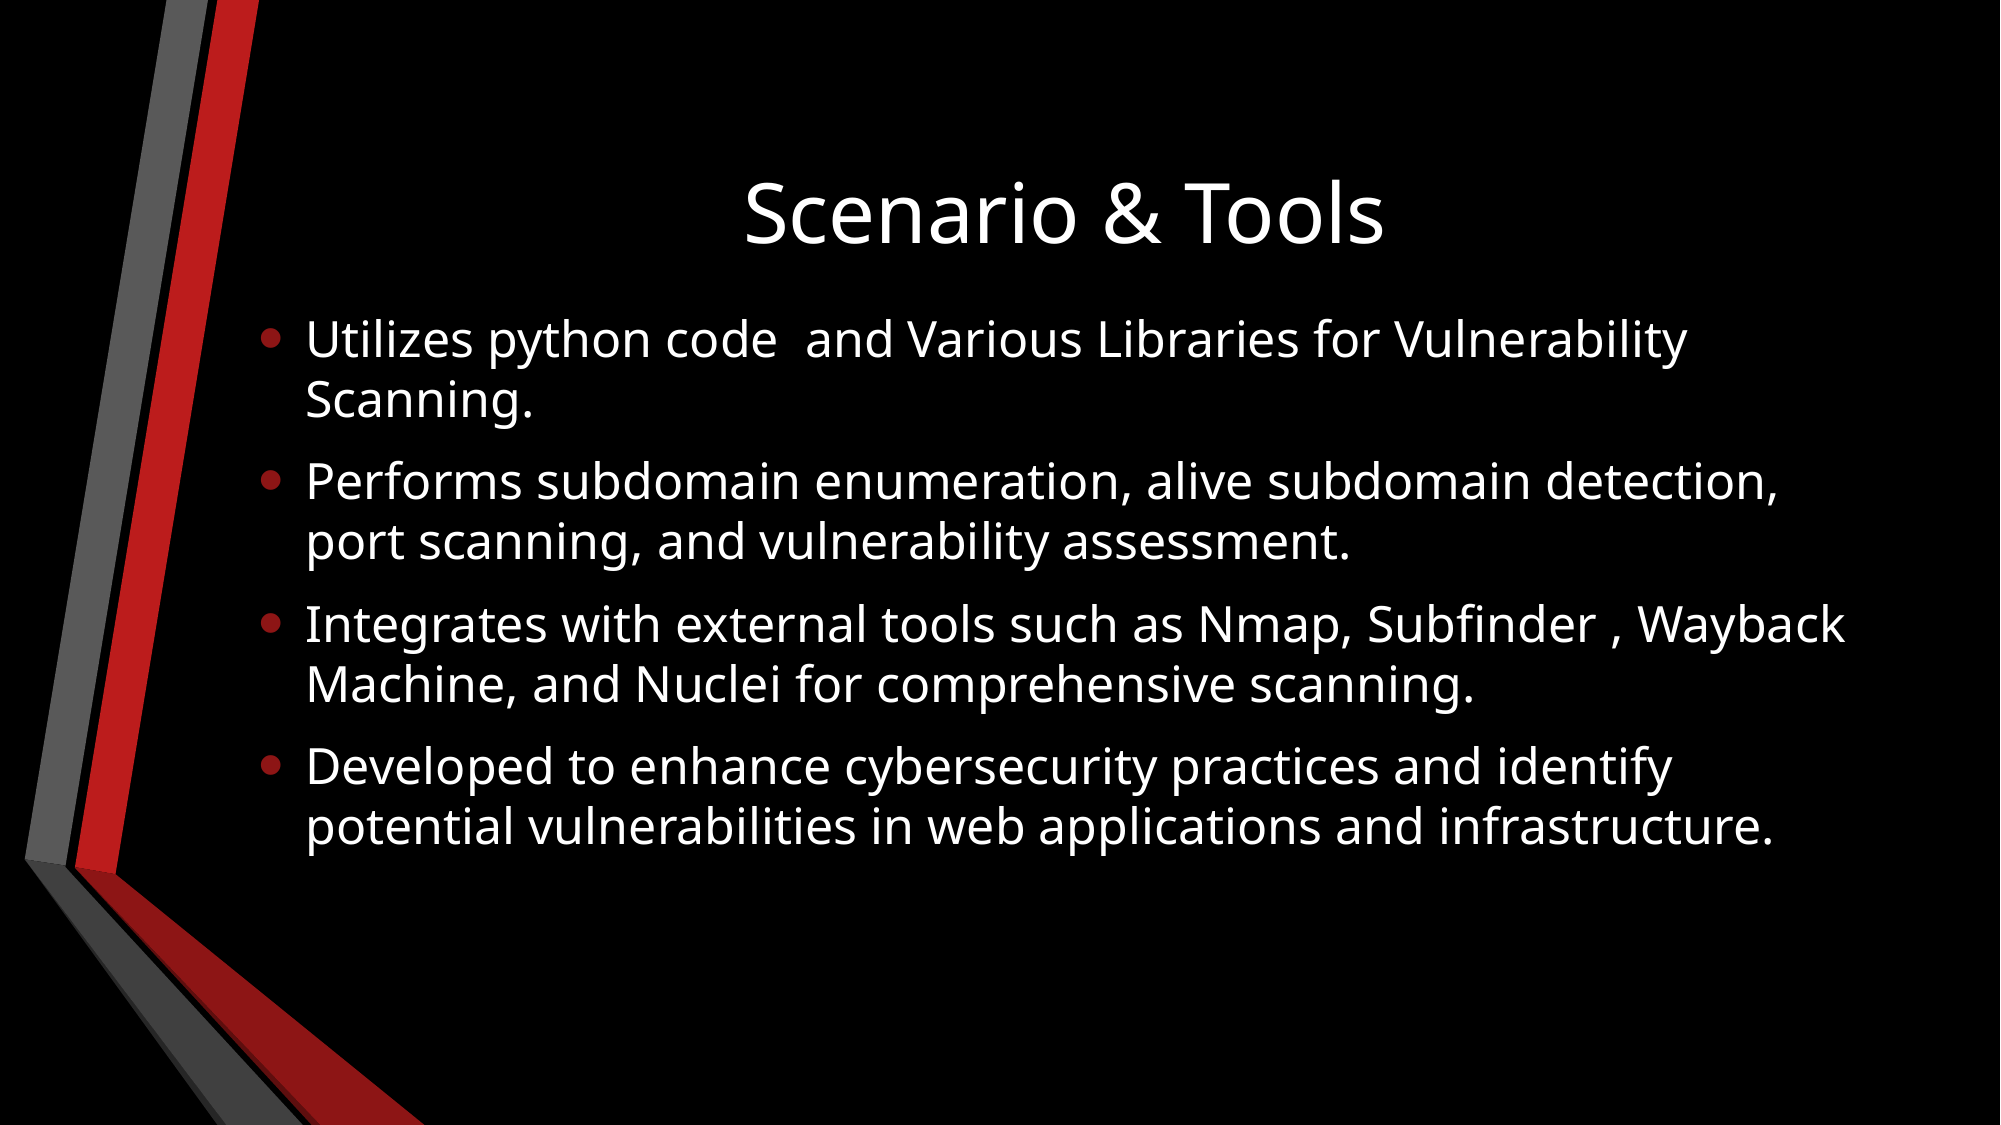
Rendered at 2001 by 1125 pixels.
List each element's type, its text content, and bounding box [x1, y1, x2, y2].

title Scenario & Tools [243, 112, 1887, 272]
list Utilizes python code and Various Libraries for Vulnerability Scanning. Performs subdomain enumeration, alive subdomain detection, port scanning, and vulnerability assessment. Integrates with external tools such as Nmap, Subfinder , Wayback Machine, and Nuclei for comprehensive scanning. Developed to enhance cybersecurity practices and identify potential vulnerabilities in web applications and infrastructure. [243, 272, 1887, 890]
